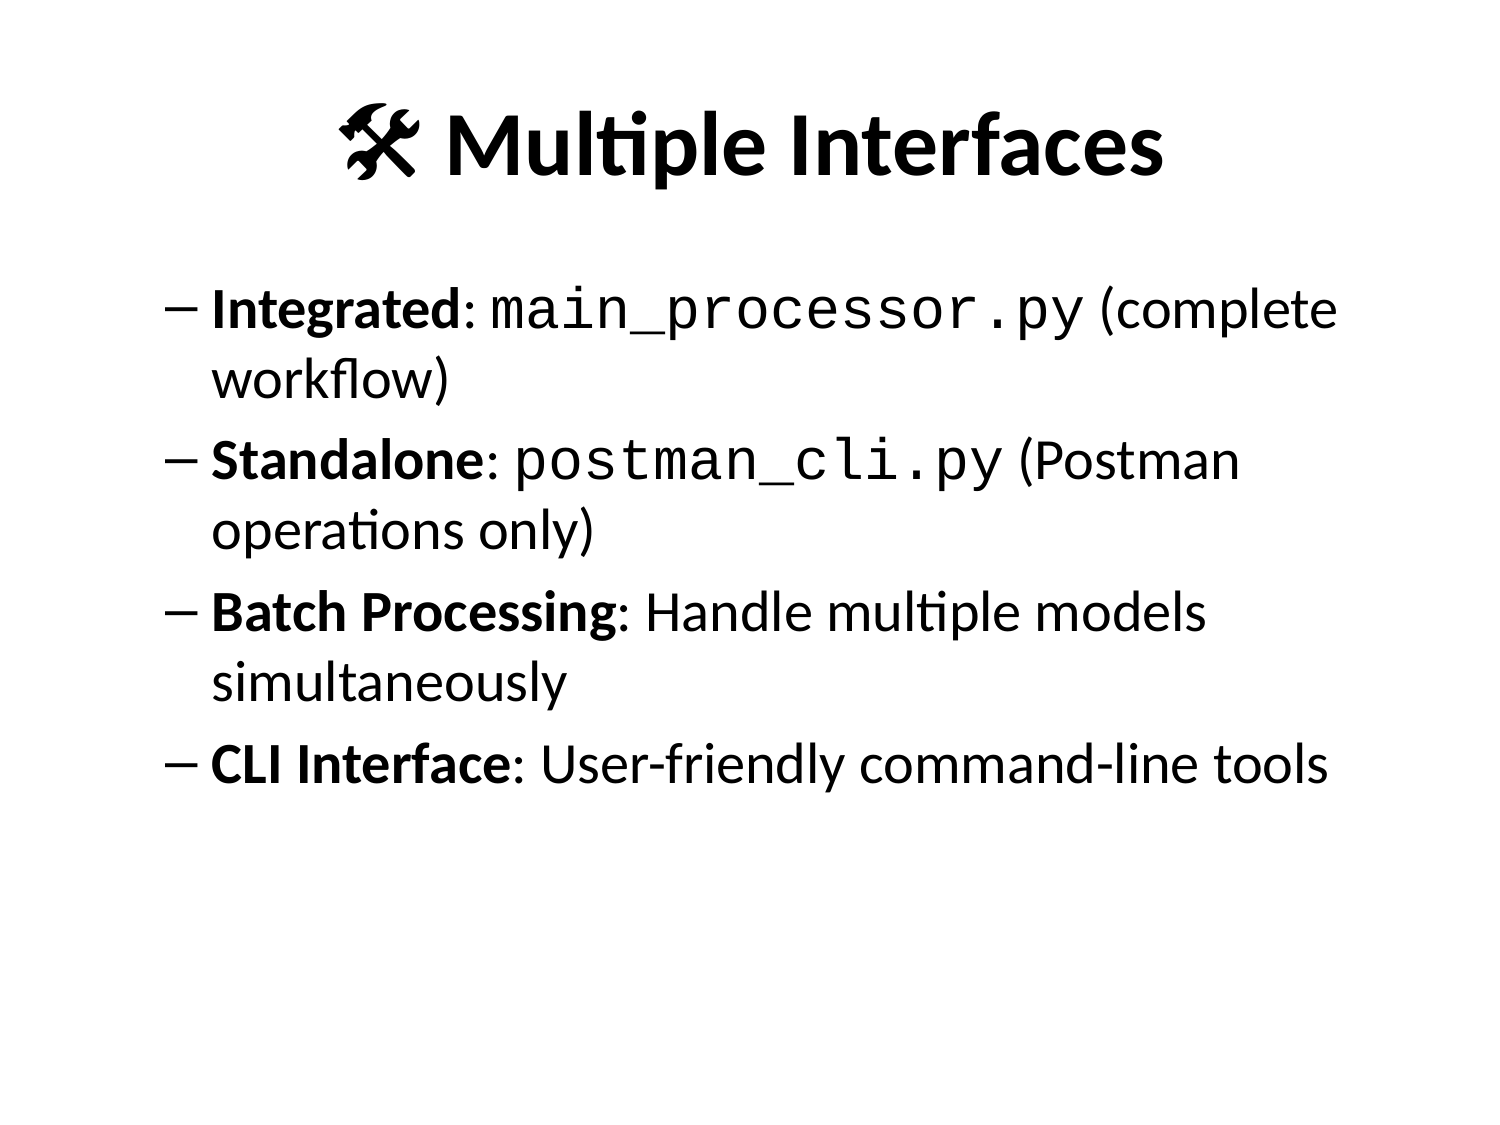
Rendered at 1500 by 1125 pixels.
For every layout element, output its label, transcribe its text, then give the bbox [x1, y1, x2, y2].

title 🛠️ Multiple Interfaces [75, 45, 1425, 233]
list Integrated: main_processor.py (complete workflow) Standalone: postman_cli.py (Postman operations only) Batch Processing: Handle multiple models simultaneously CLI Interface: User-friendly command-line tools [75, 262, 1425, 1005]
